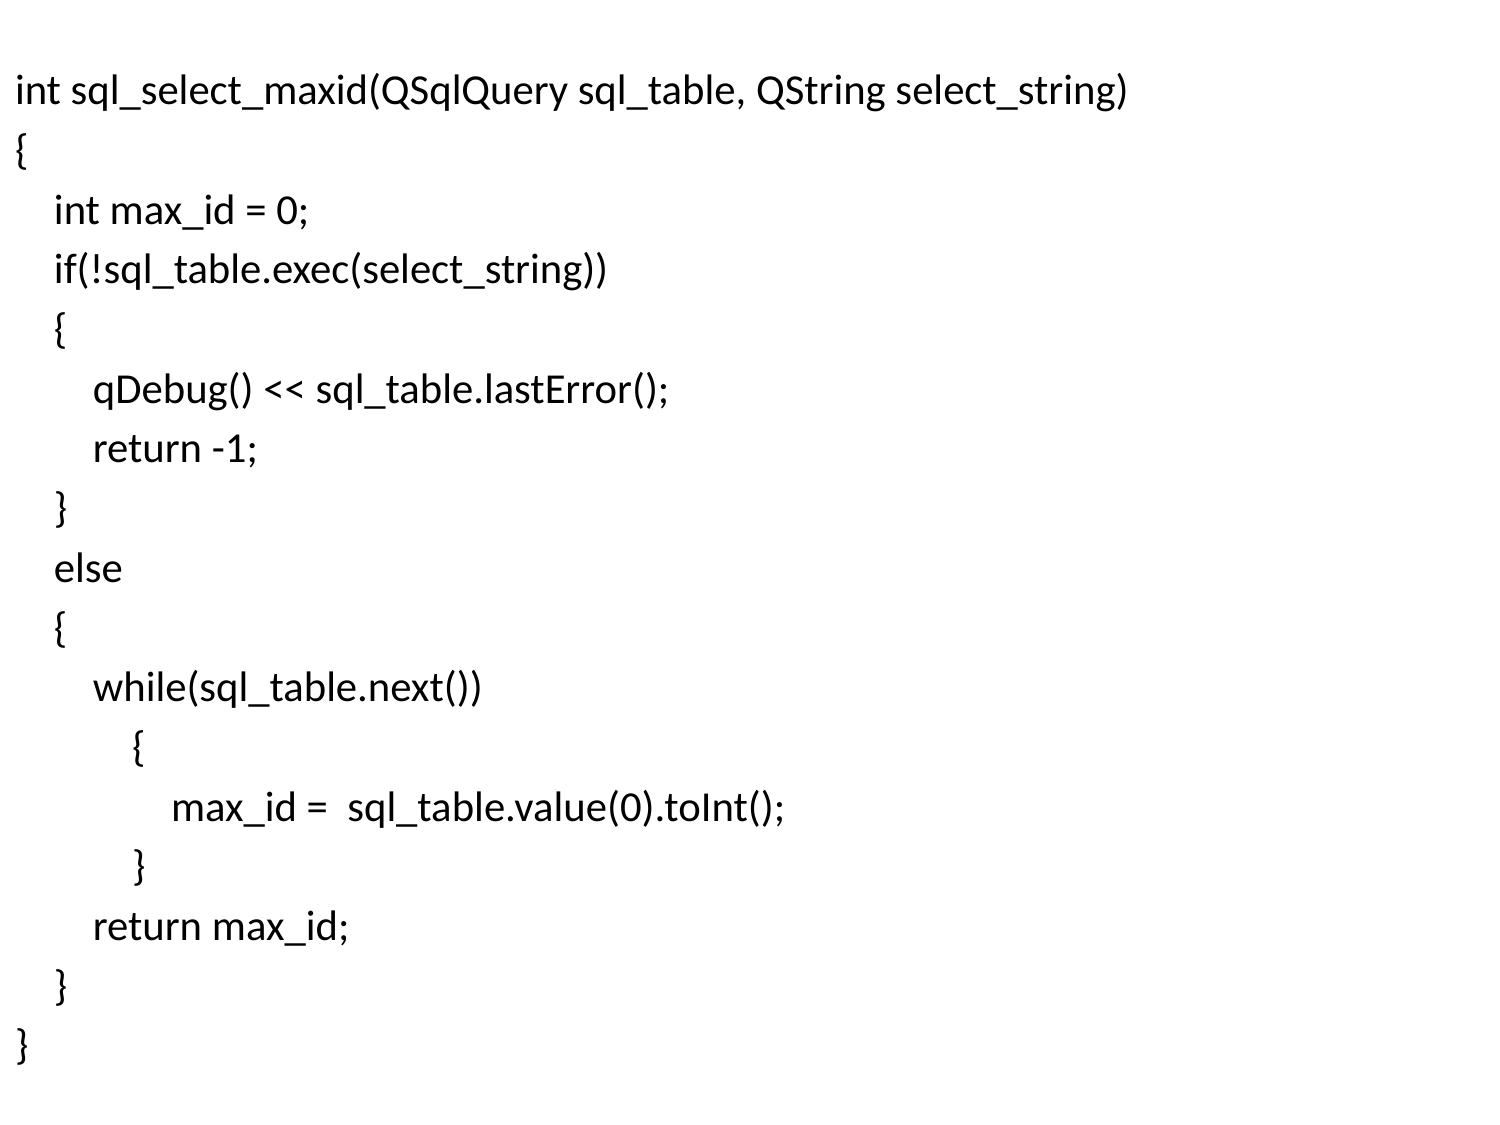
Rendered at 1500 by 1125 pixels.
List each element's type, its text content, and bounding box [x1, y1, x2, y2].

list int sql_select_maxid(QSqlQuery sql_table, QString select_string) { int max_id = 0; if(!sql_table.exec(select_string)) { qDebug() << sql_table.lastError(); return -1; } else { while(sql_table.next()) { max_id = sql_table.value(0).toInt(); } return max_id; } } [0, 54, 1500, 1083]
